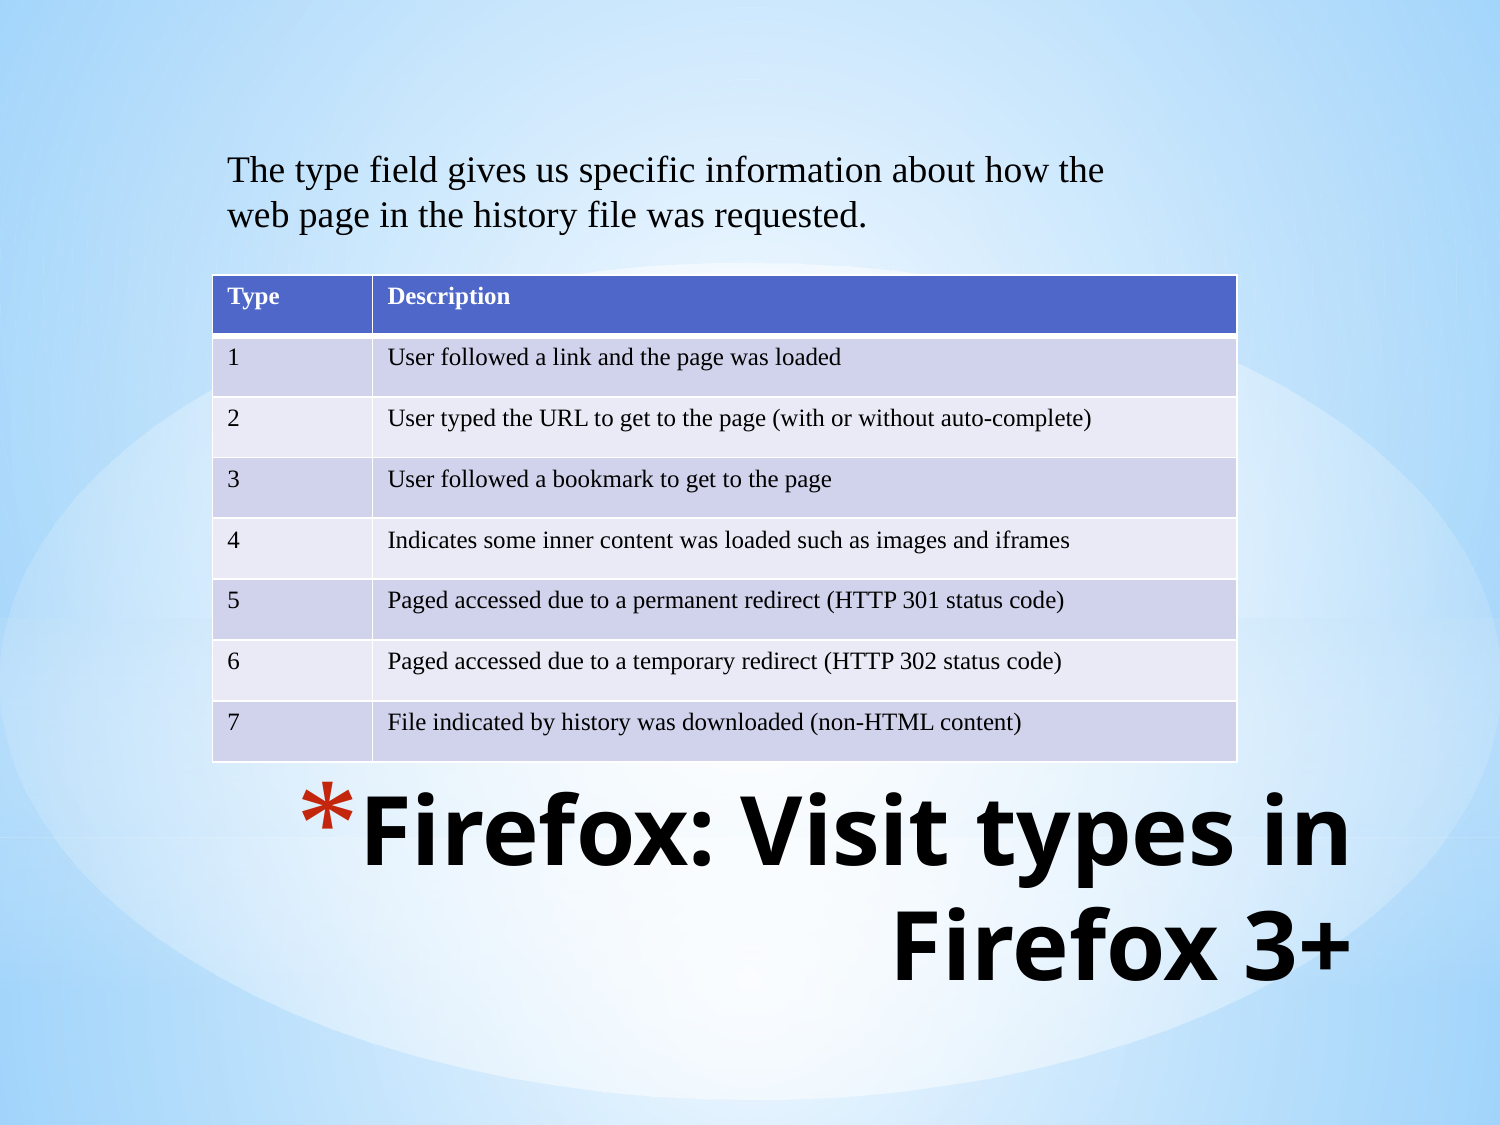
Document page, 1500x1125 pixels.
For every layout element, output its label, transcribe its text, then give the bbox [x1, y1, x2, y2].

table_cell User followed a bookmark to get to the page [373, 458, 1236, 517]
table_cell Indicates some inner content was loaded such as images and iframes [373, 519, 1236, 578]
table_cell File indicated by history was downloaded (non-HTML content) [373, 702, 1236, 761]
table_cell 5 [213, 580, 372, 639]
title Firefox: Visit types in Firefox 3+ [125, 762, 1369, 950]
table_cell 1 [213, 339, 372, 396]
table_cell 7 [213, 702, 372, 761]
table_cell Paged accessed due to a permanent redirect (HTTP 301 status code) [373, 580, 1236, 639]
table_cell User followed a link and the page was loaded [373, 339, 1236, 396]
table_cell User typed the URL to get to the page (with or without auto-complete) [373, 398, 1236, 457]
table_cell 2 [213, 398, 372, 457]
table_header Type [213, 276, 372, 333]
table_cell 6 [213, 641, 372, 700]
table_cell 3 [213, 458, 372, 517]
text_box The type field gives us specific information about how the web page in the history file was requested. [212, 137, 1175, 243]
table_cell 4 [213, 519, 372, 578]
table_header Description [373, 276, 1236, 333]
table_cell Paged accessed due to a temporary redirect (HTTP 302 status code) [373, 641, 1236, 700]
